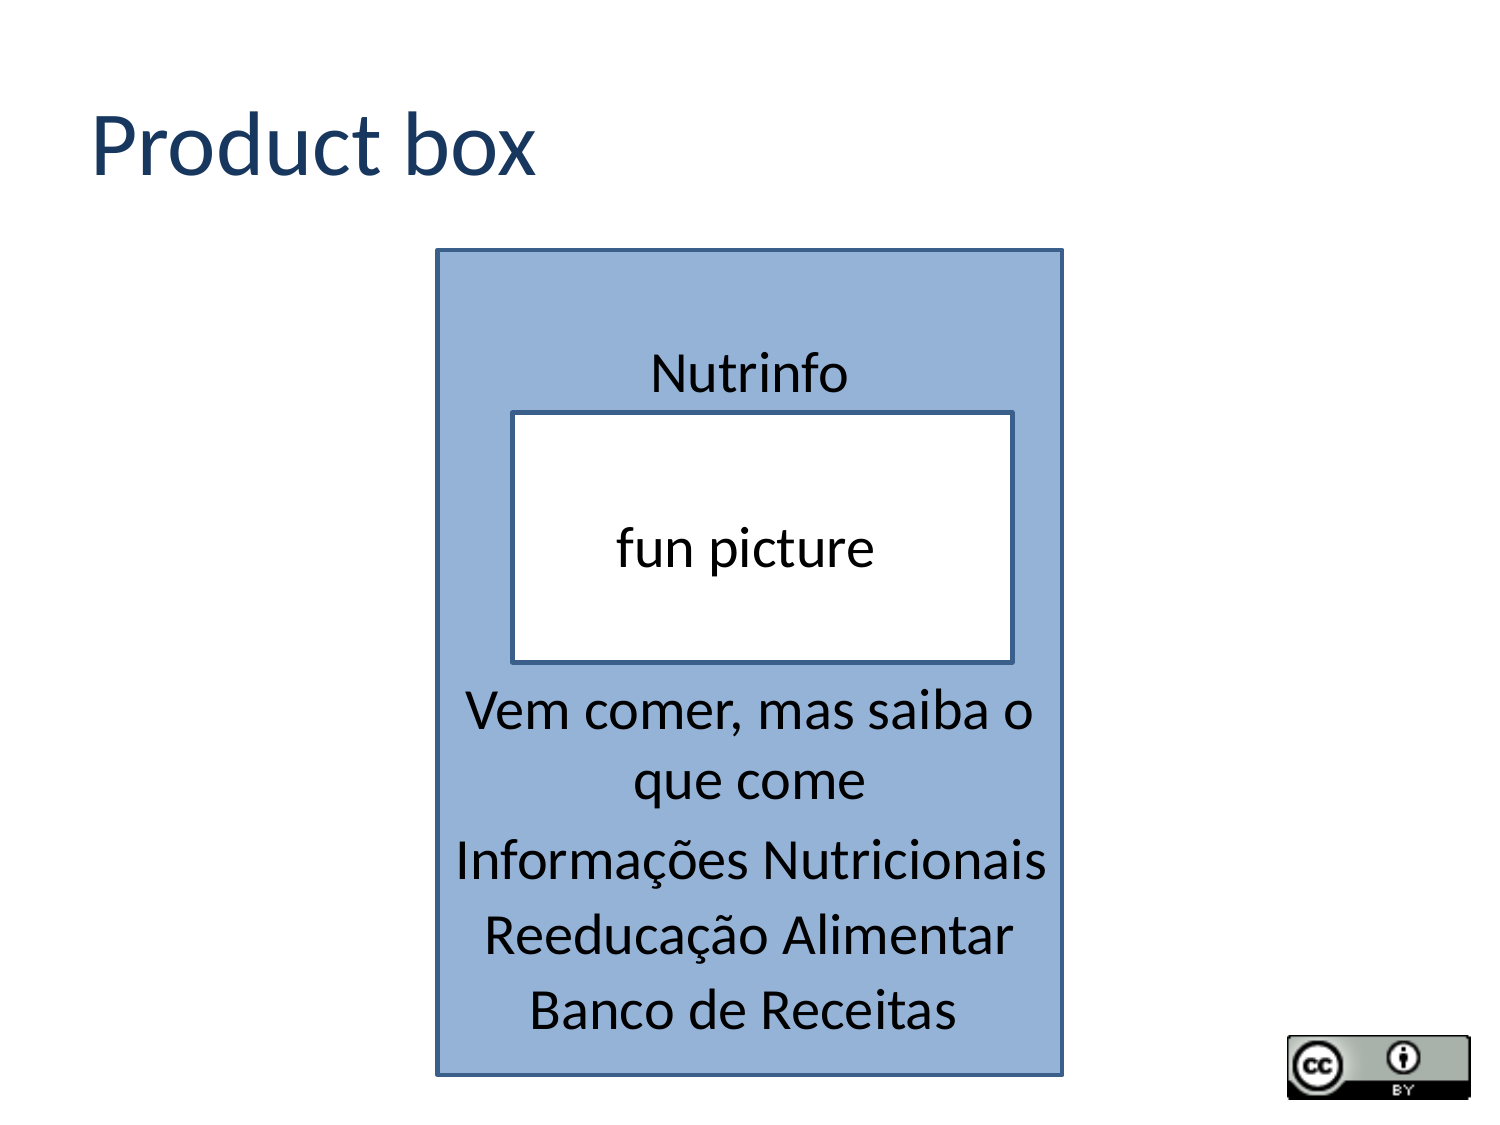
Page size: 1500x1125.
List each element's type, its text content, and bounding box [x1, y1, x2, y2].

picture [1287, 1035, 1471, 1100]
text_box Banco de Receitas [437, 964, 1063, 1049]
text_box Informações Nutricionais [441, 814, 1062, 889]
title Product box [75, 45, 1425, 233]
text_box fun picture [601, 501, 891, 587]
text_box Nutrinfo [635, 326, 864, 410]
text_box Vem comer, mas saiba o que come [437, 664, 1063, 819]
text_box Reeducação Alimentar [437, 889, 1063, 964]
text_box [510, 410, 1015, 664]
text_box [435, 248, 1064, 1077]
